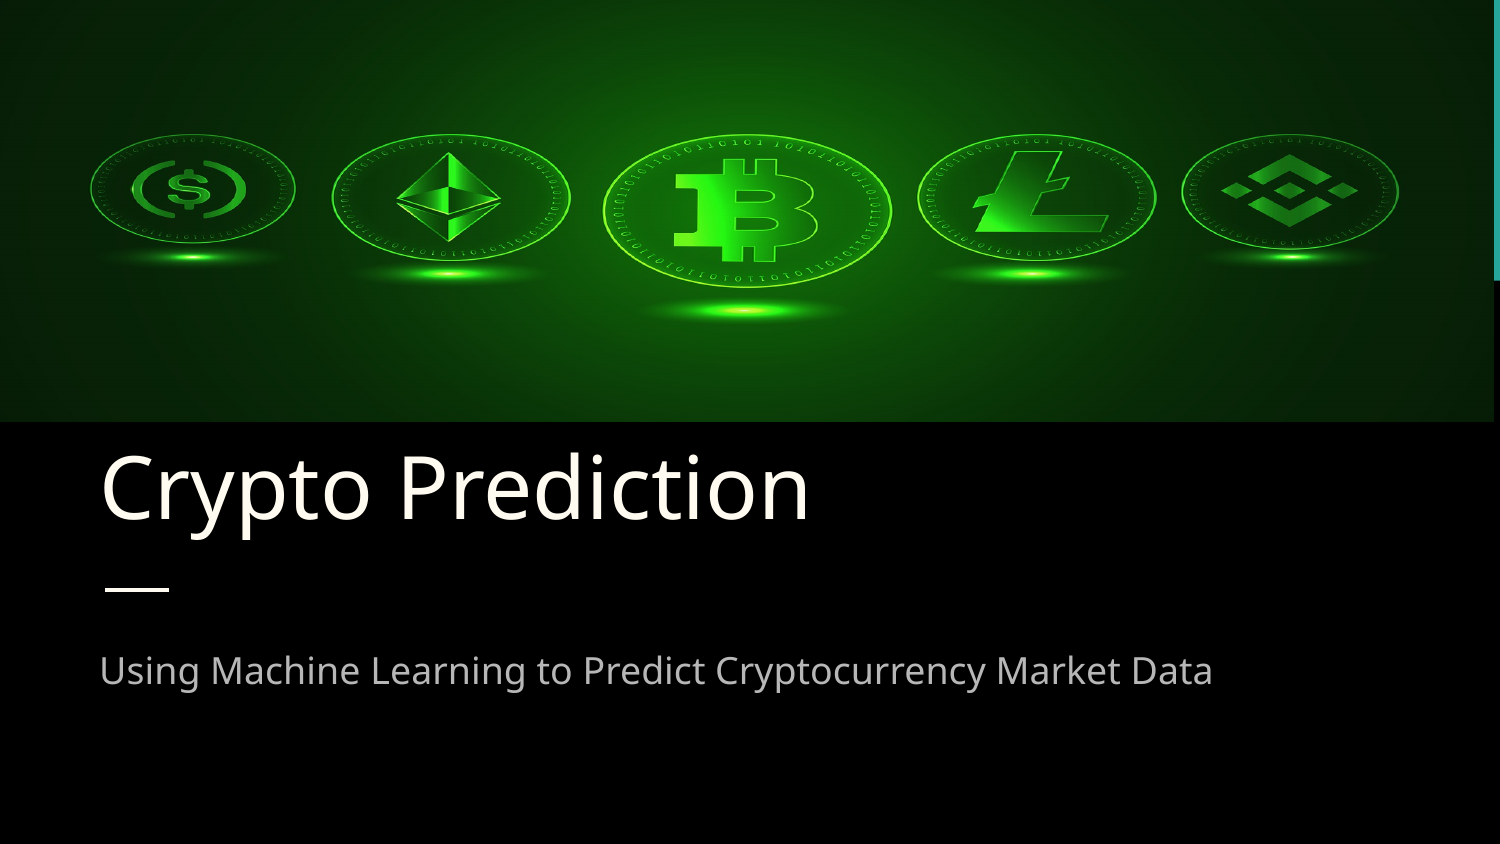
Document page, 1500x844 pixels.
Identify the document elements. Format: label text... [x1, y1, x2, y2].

picture [0, 0, 1494, 423]
title Crypto Prediction [84, 431, 1416, 561]
subtitle Using Machine Learning to Predict Cryptocurrency Market Data [84, 630, 1416, 760]
